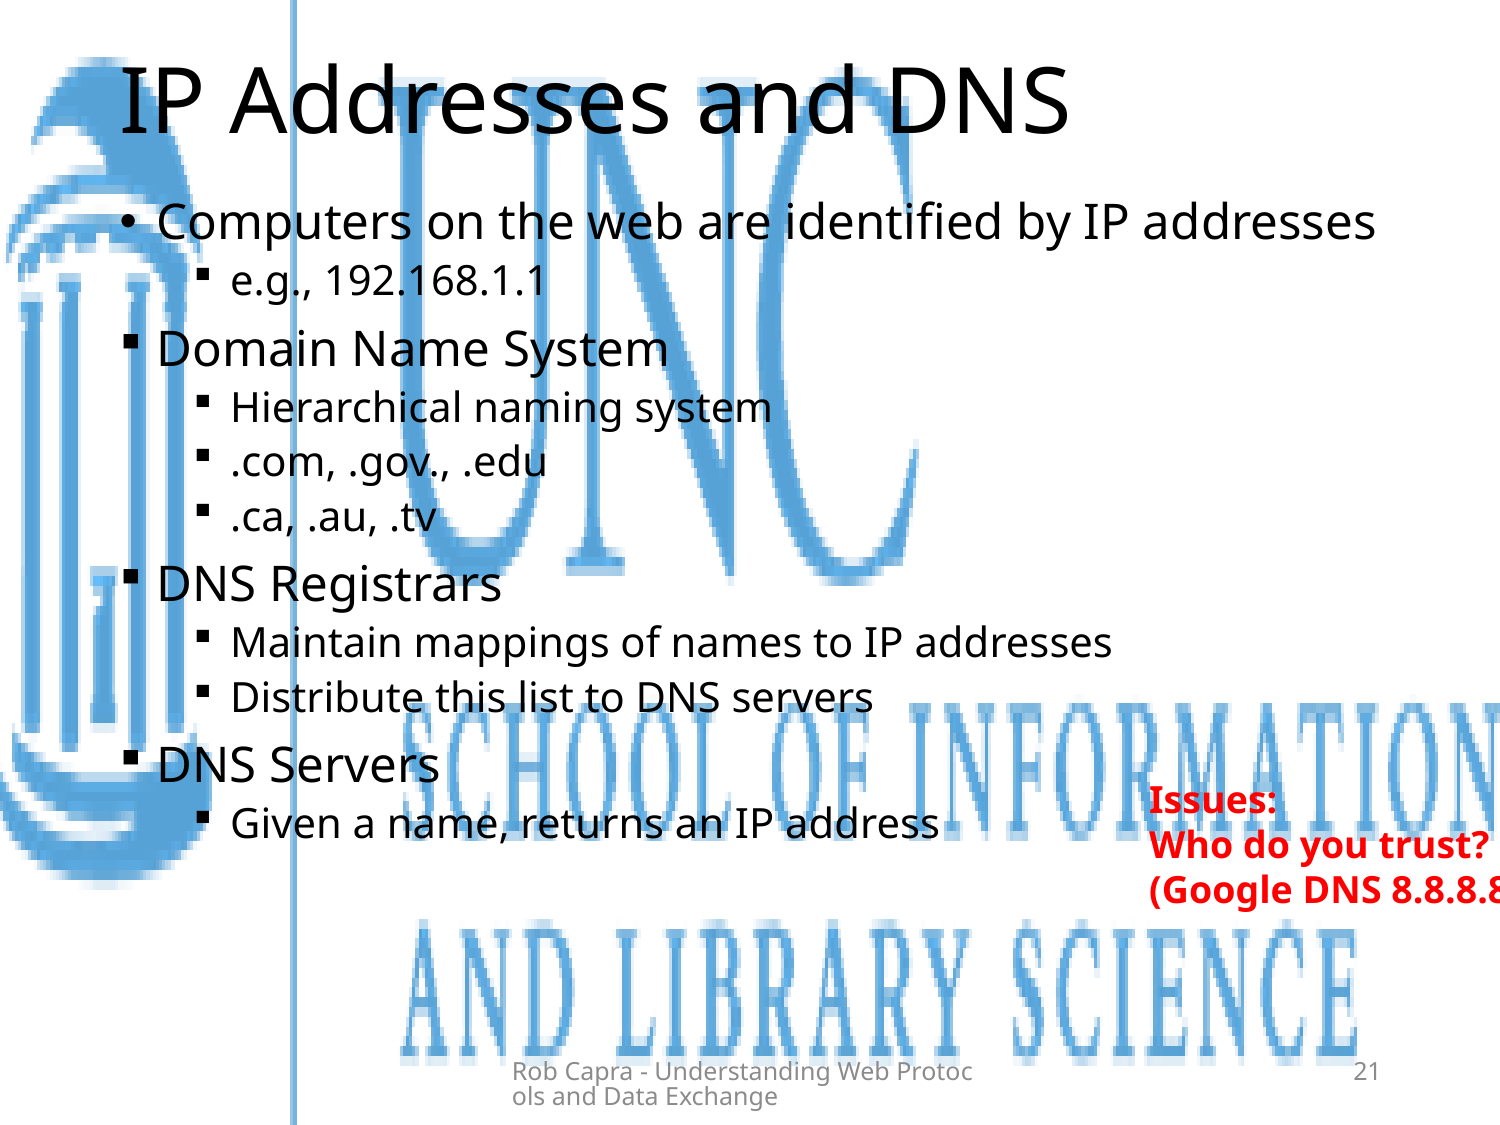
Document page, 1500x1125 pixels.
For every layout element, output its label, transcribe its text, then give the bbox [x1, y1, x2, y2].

footer Rob Capra - Understanding Web Protocols and Data Exchange [496, 1042, 1004, 1103]
slide_number 21 [1059, 1042, 1397, 1103]
picture [0, 0, 1500, 1125]
title IP Addresses and DNS [104, 25, 1399, 183]
text_box Issues: Who do you trust? (Google DNS 8.8.8.8) [1134, 768, 1500, 919]
list Computers on the web are identified by IP addresses e.g., 192.168.1.1 Domain Name System Hierarchical naming system .com, .gov., .edu .ca, .au, .tv DNS Registrars Maintain mappings of names to IP addresses Distribute this list to DNS servers DNS Servers Given a name, returns an IP address [104, 189, 1399, 904]
